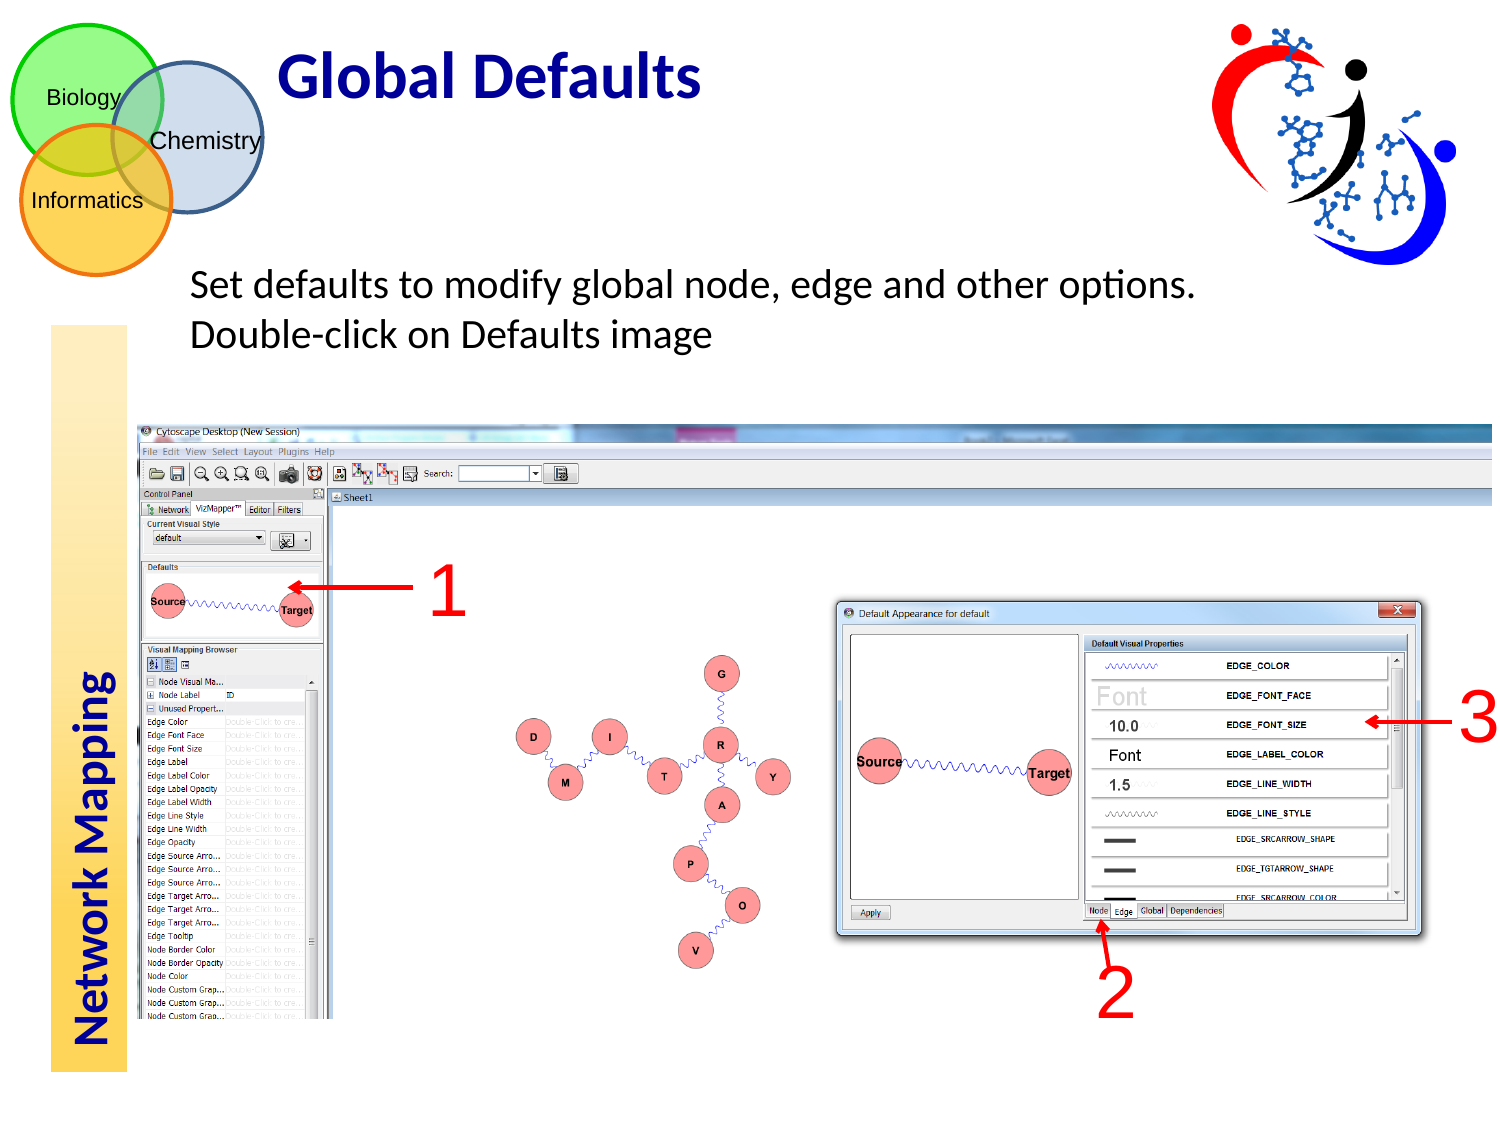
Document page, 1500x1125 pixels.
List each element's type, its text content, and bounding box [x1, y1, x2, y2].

picture [1212, 24, 1456, 265]
text_box Set defaults to modify global node, edge and other options. Double-click on Defaults image [174, 249, 1338, 365]
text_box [137, 424, 1500, 1019]
picture [50, 324, 128, 1073]
text_box Global Defaults [262, 24, 1200, 200]
